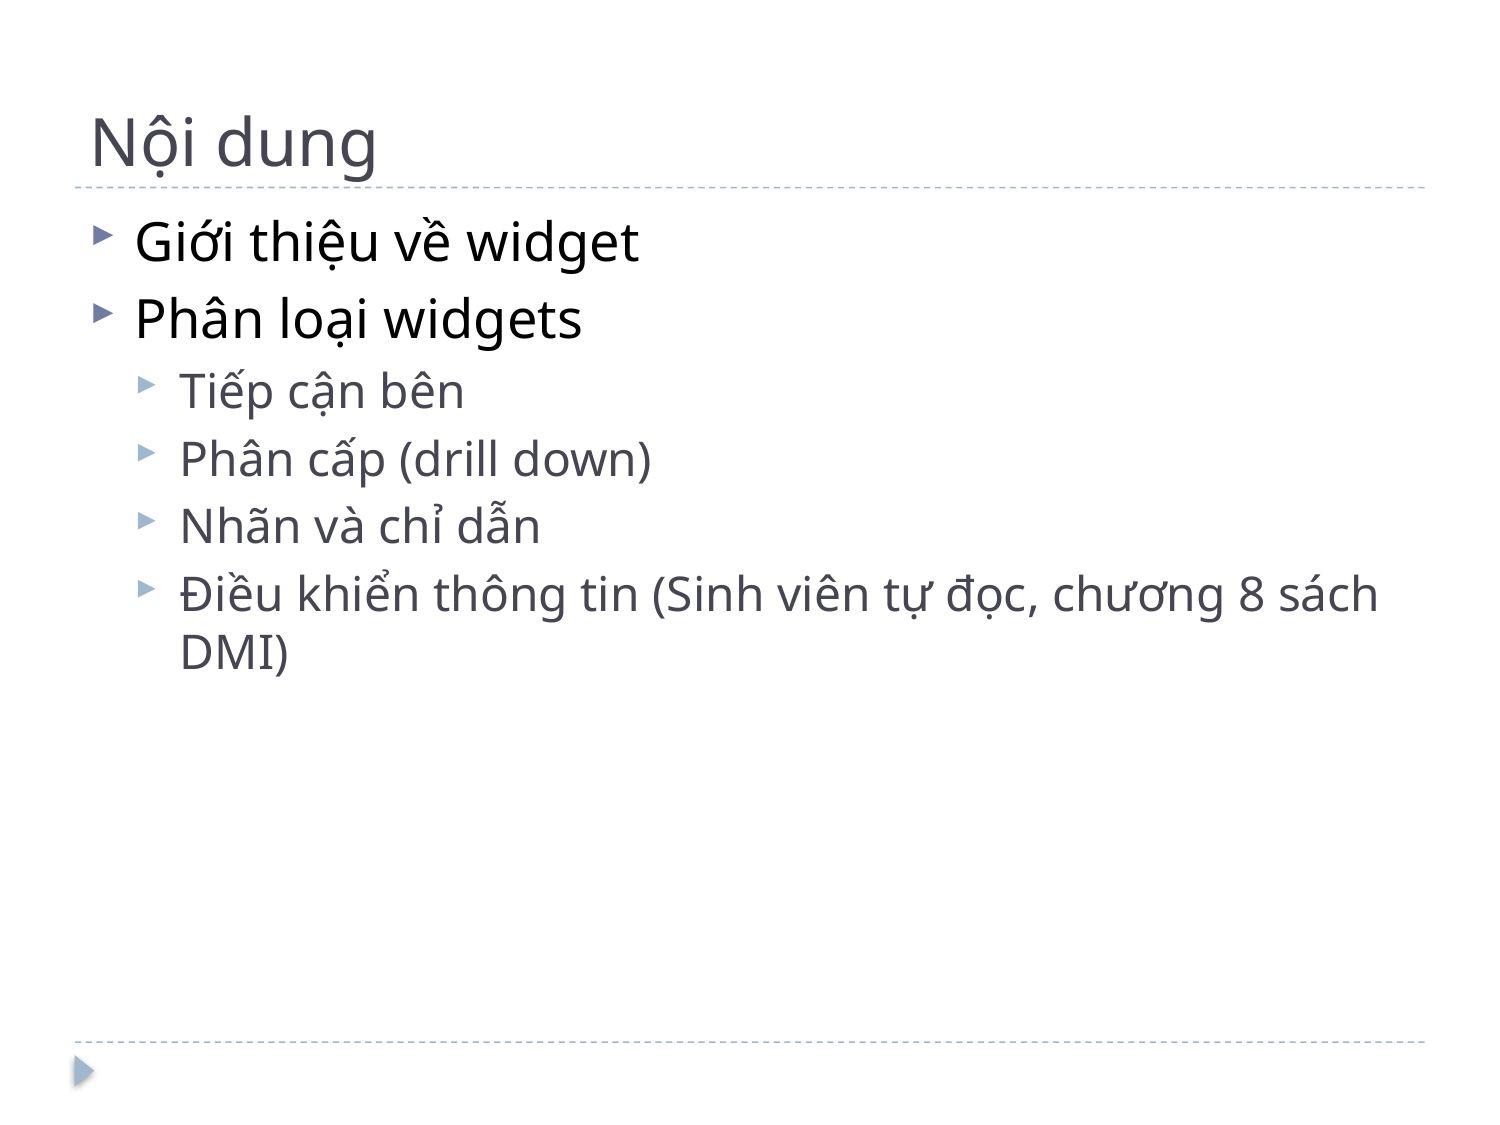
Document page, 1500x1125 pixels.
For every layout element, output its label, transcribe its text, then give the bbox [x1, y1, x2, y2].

title Nội dung [75, 24, 1425, 188]
list Giới thiệu về widget Phân loại widgets Tiếp cận bên Phân cấp (drill down) Nhãn và chỉ dẫn Điều khiển thông tin (Sinh viên tự đọc, chương 8 sách DMI) [75, 200, 1425, 1010]
